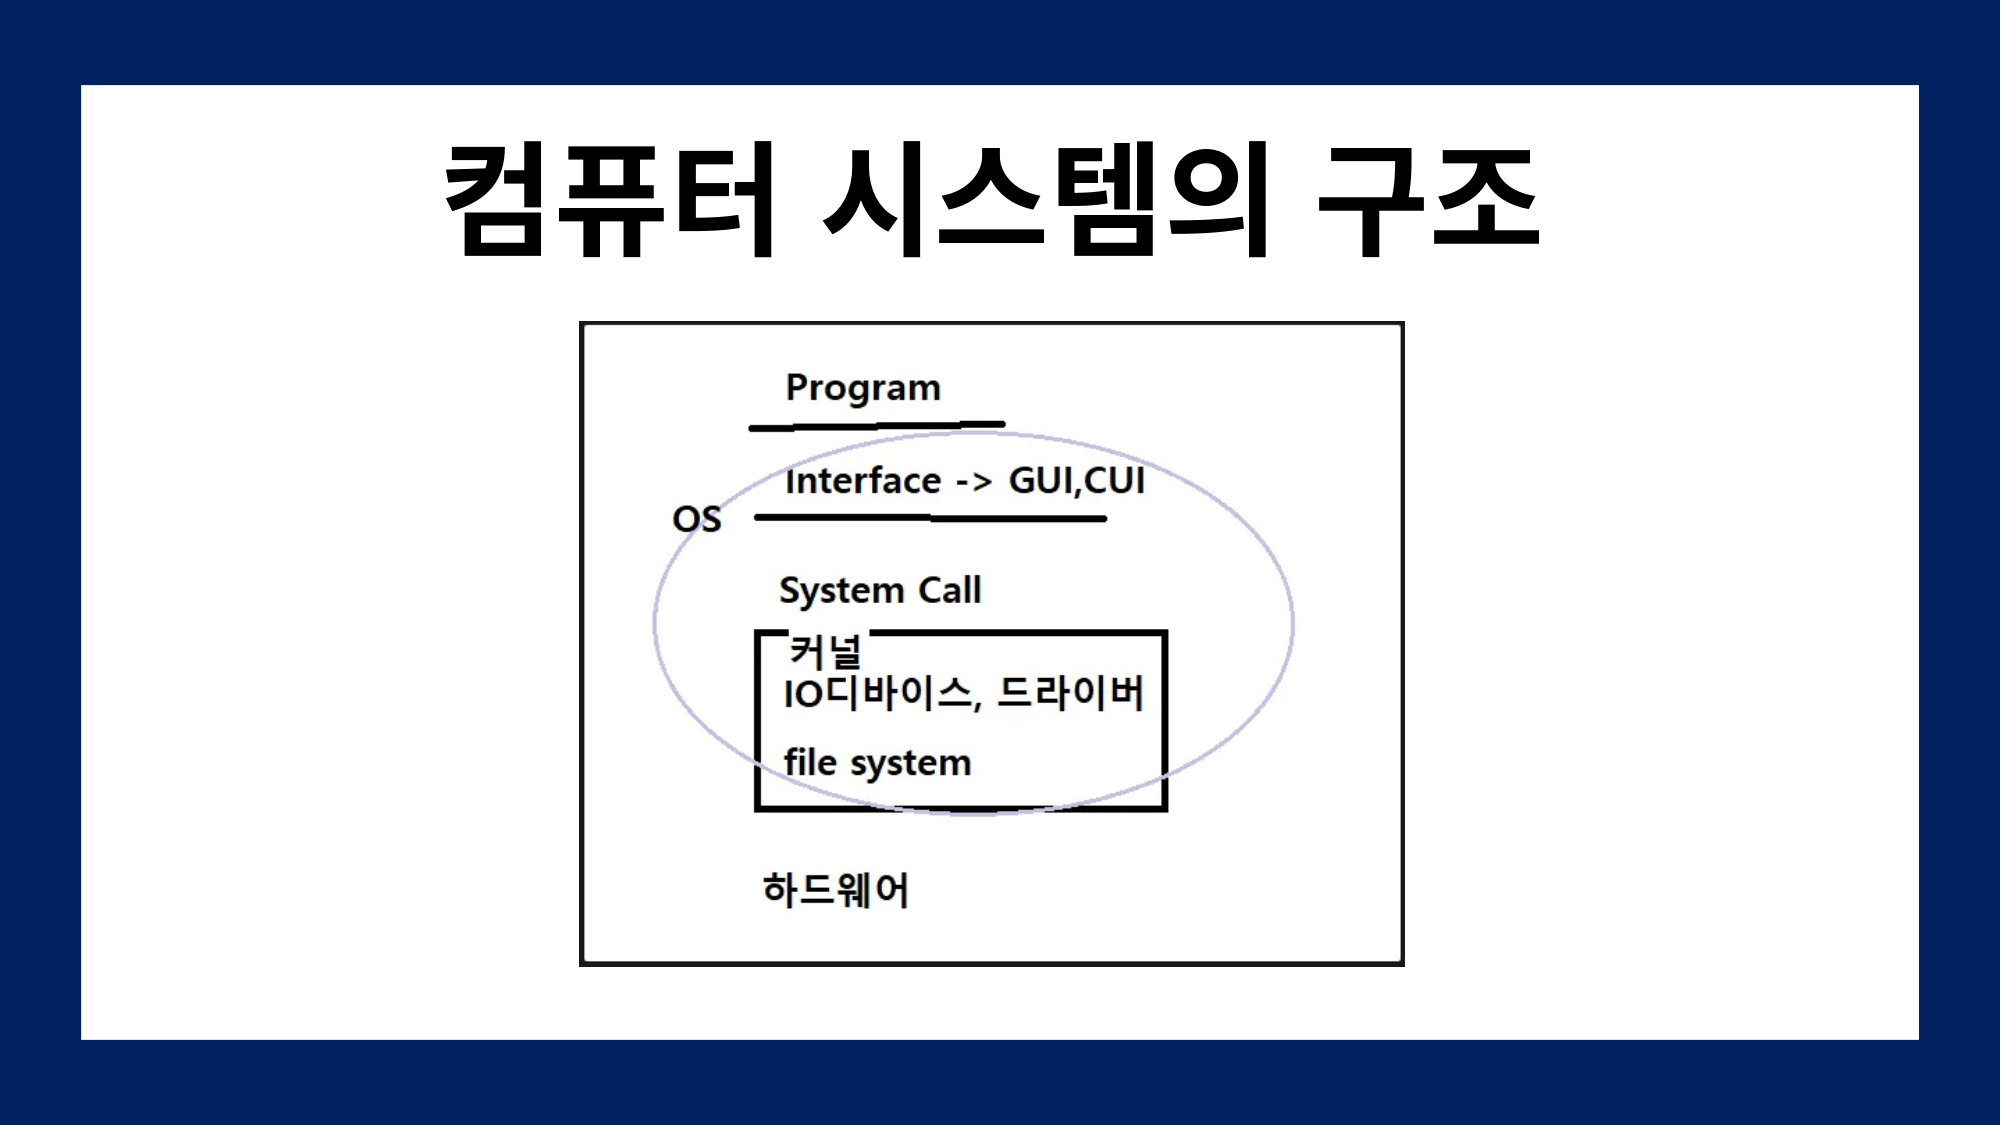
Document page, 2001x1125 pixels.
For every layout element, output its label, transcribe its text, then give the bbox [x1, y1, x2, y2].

text_box [83, 1038, 1917, 1125]
title 컴퓨터 시스템의 구조 [241, 87, 1742, 281]
picture [579, 320, 1406, 968]
text_box [83, 0, 1917, 87]
text_box [0, 0, 83, 1125]
text_box [1917, 0, 2000, 1125]
